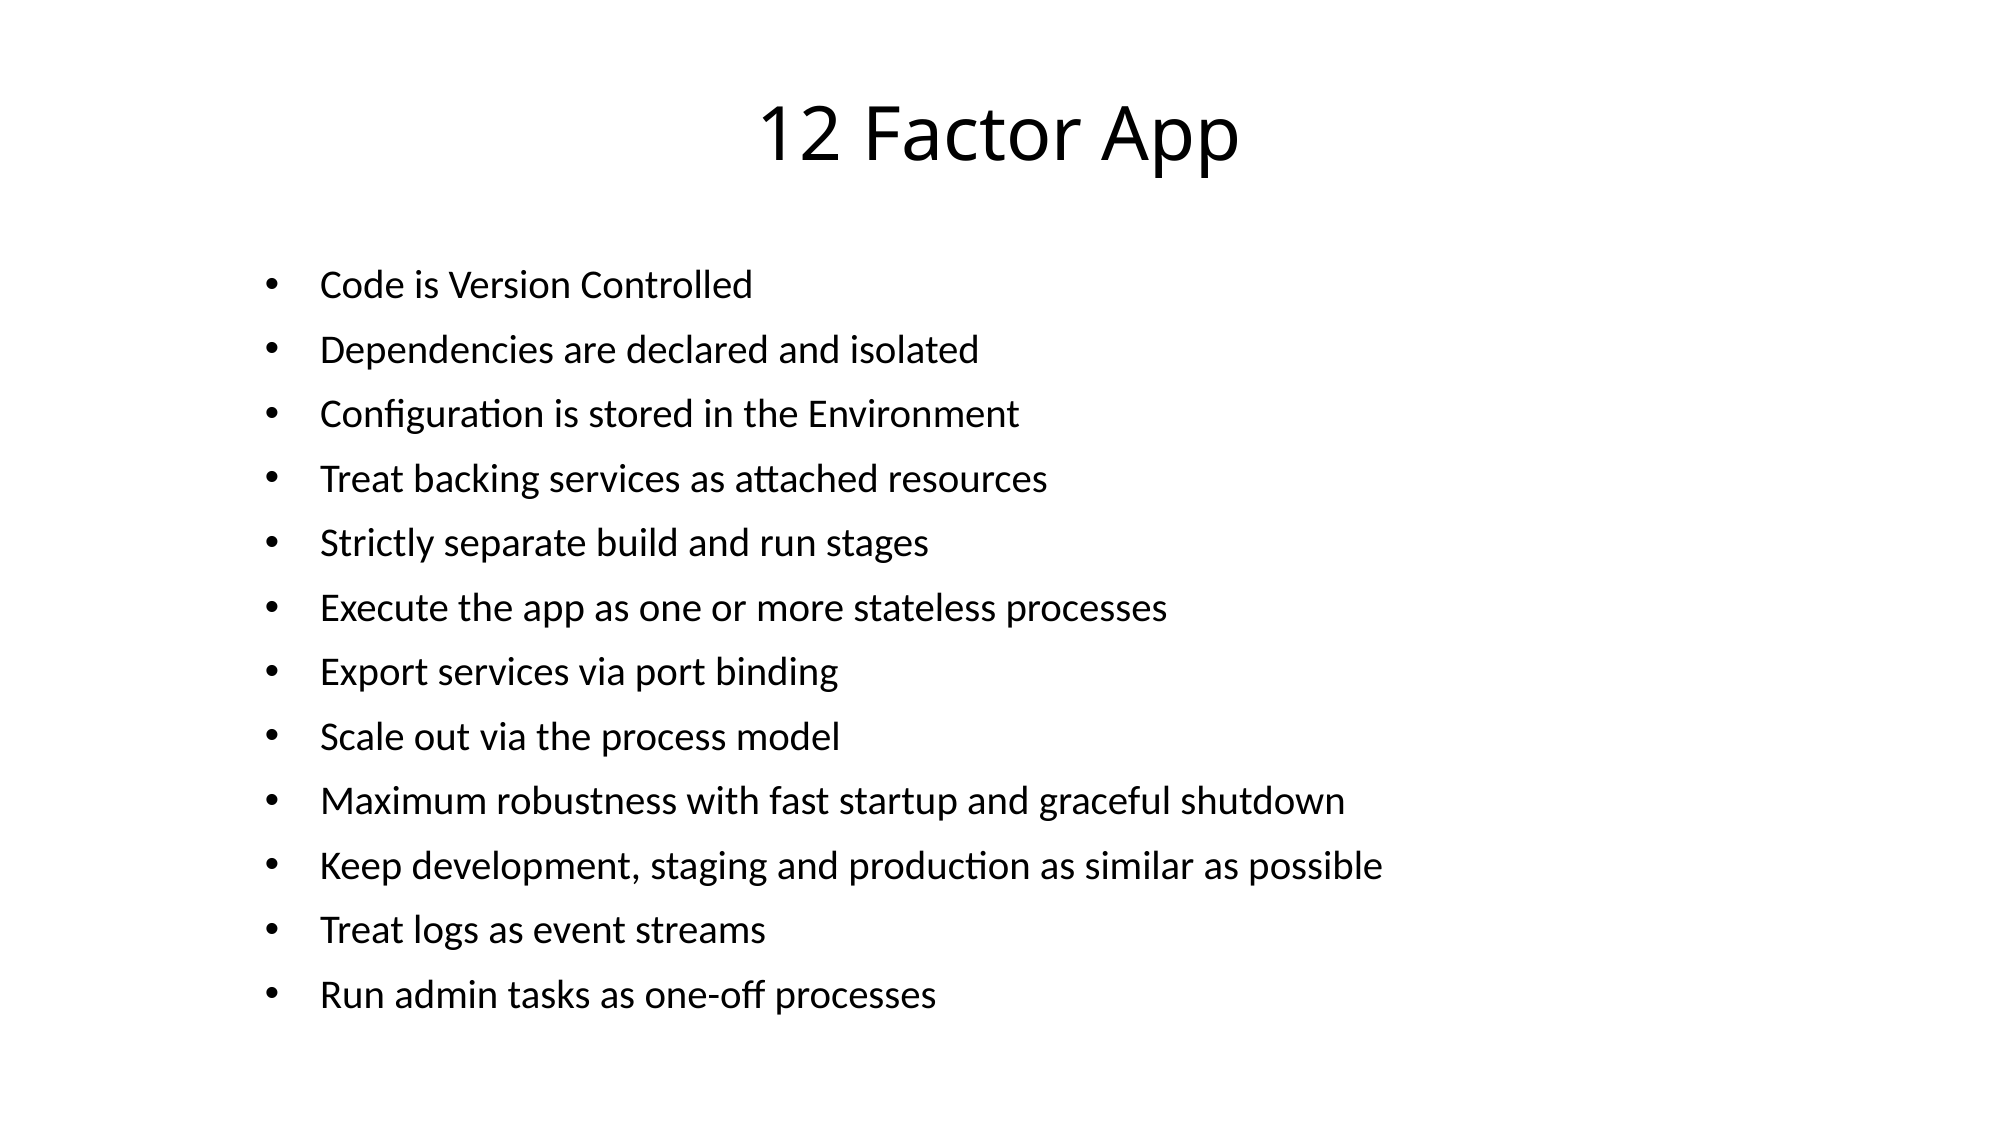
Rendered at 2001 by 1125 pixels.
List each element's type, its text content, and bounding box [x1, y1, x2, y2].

title 12 Factor App [249, 47, 1750, 185]
subtitle Code is Version Controlled Dependencies are declared and isolated Configuration is stored in the Environment Treat backing services as attached resources Strictly separate build and run stages Execute the app as one or more stateless processes Export services via port binding Scale out via the process model Maximum robustness with fast startup and graceful shutdown Keep development, staging and production as similar as possible Treat logs as event streams Run admin tasks as one-off processes [249, 256, 1750, 1029]
